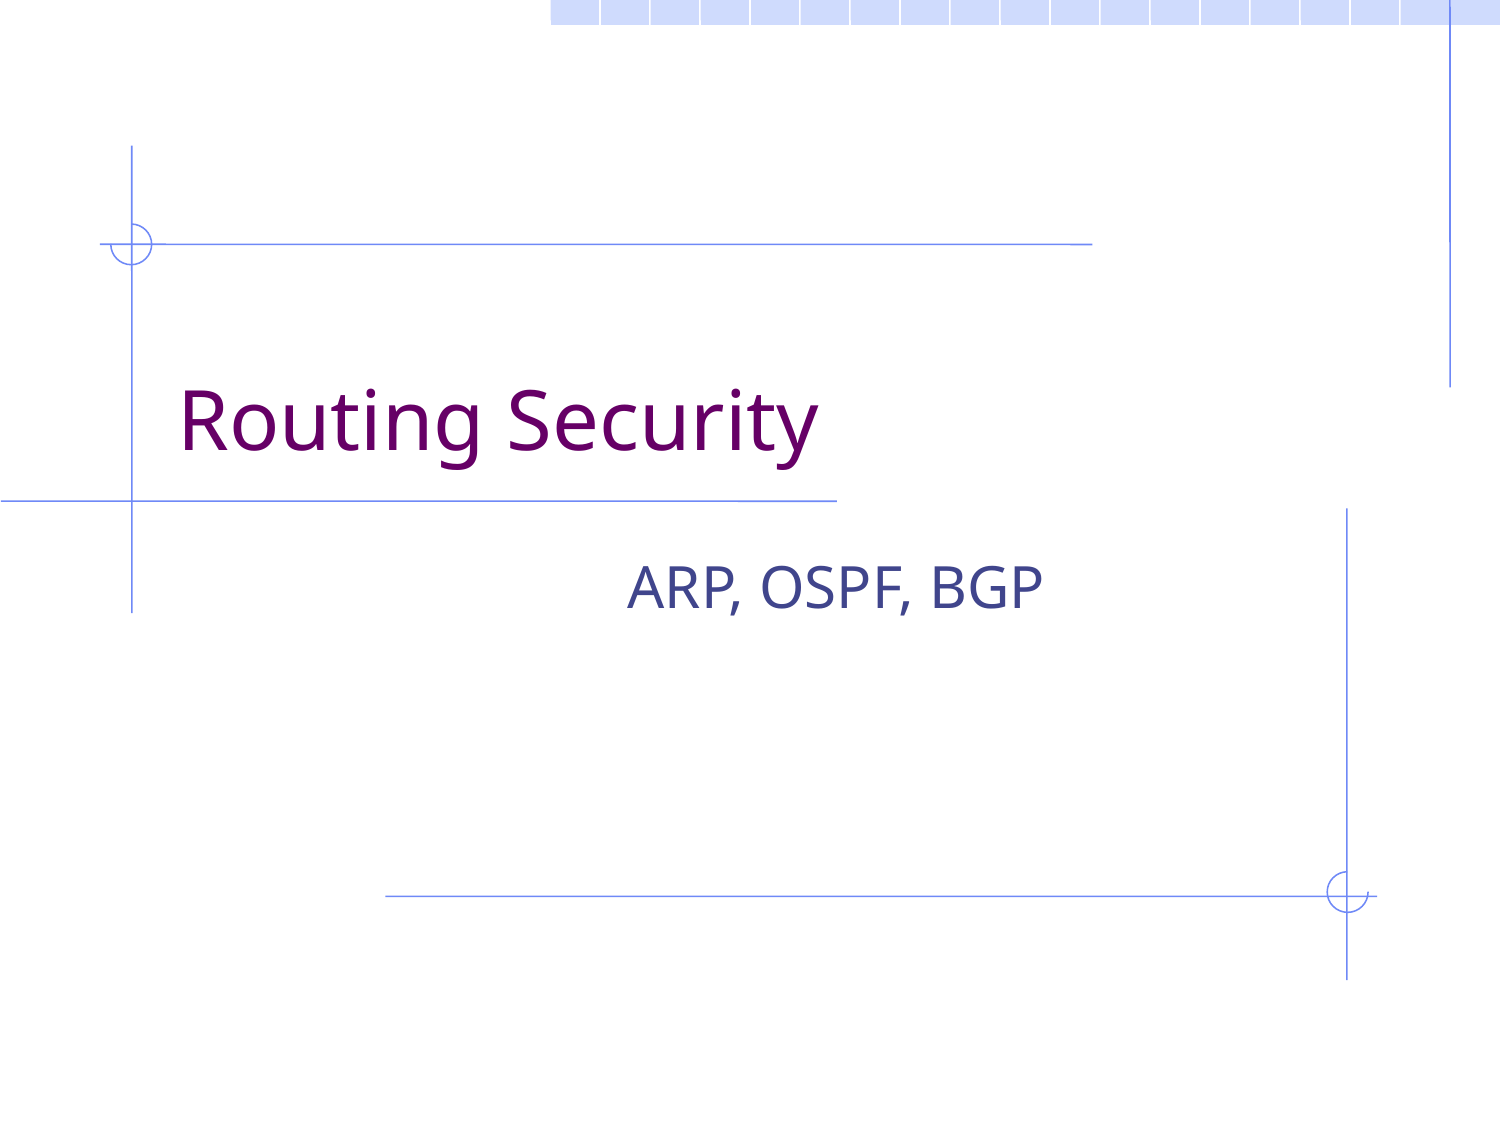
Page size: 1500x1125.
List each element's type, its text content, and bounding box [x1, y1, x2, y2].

subtitle ARP, OSPF, BGP [162, 542, 1213, 831]
title Routing Security [162, 287, 1438, 475]
